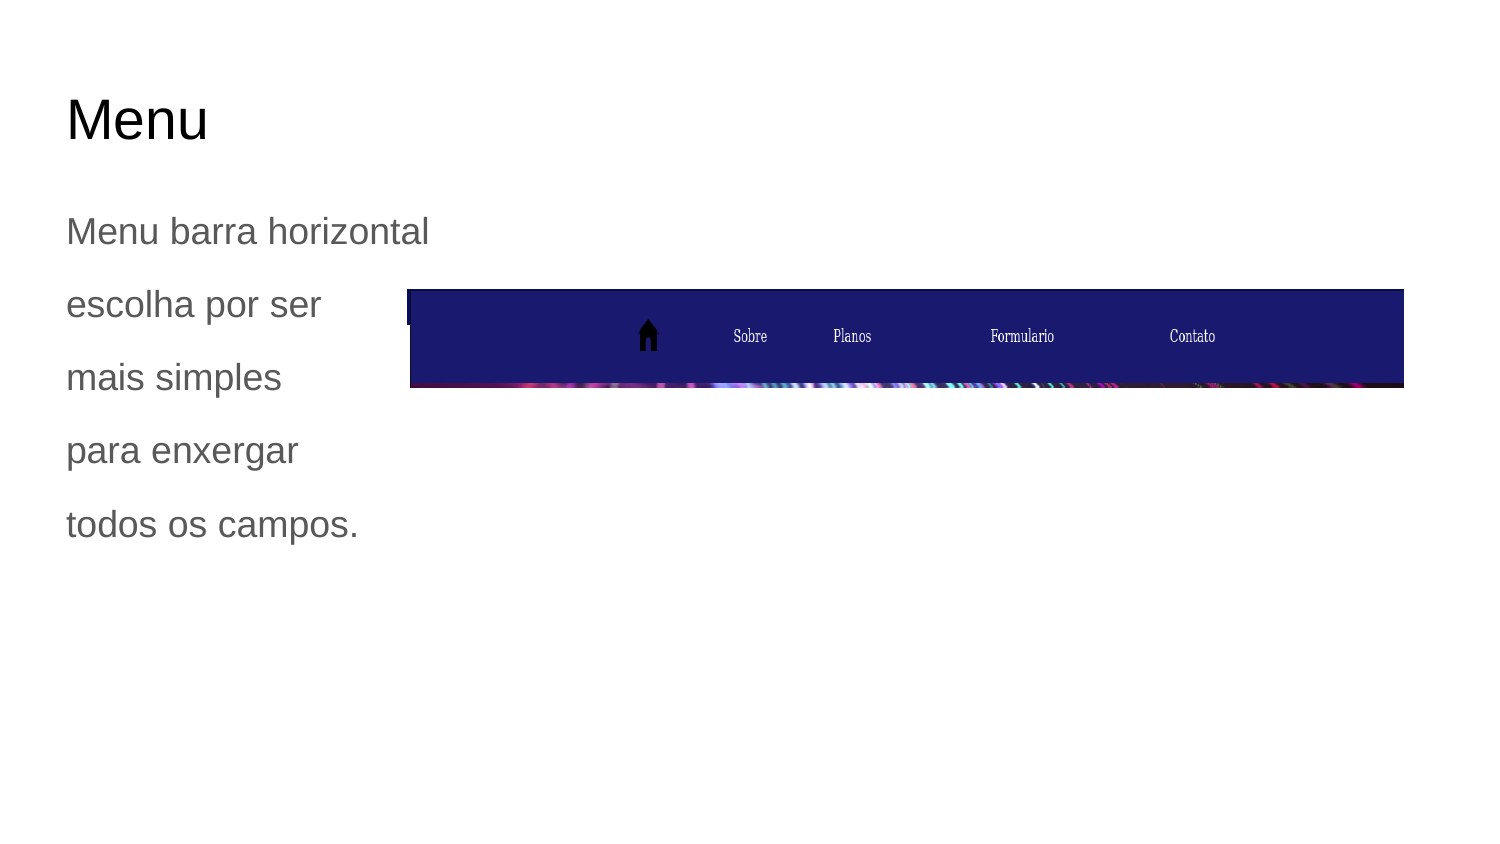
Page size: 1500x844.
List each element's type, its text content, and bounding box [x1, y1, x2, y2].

title Menu [51, 72, 1449, 167]
list Menu barra horizontal escolha por ser mais simples para enxergar todos os campos. [51, 189, 1449, 750]
picture [406, 289, 1405, 388]
